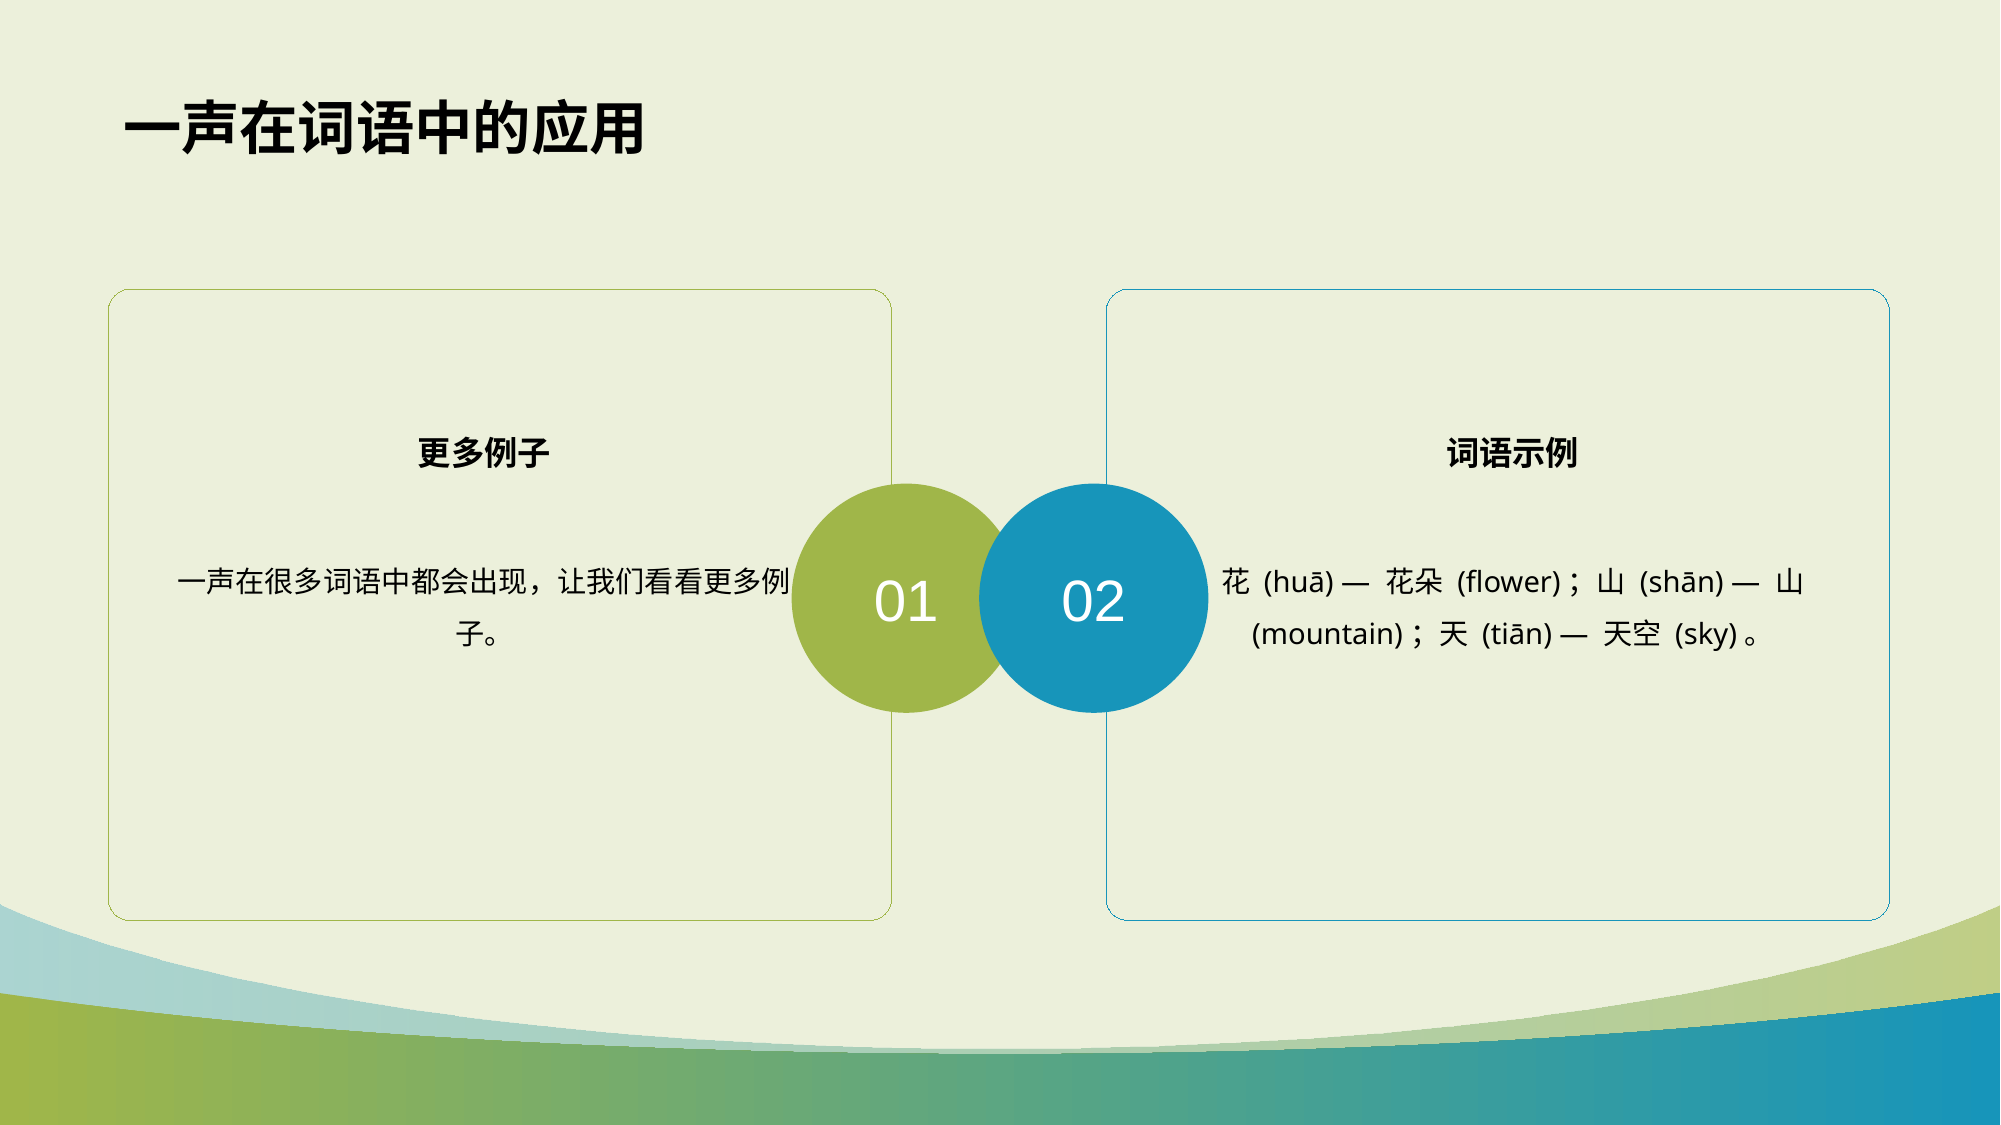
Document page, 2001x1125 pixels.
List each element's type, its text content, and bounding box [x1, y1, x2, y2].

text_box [791, 483, 1209, 714]
text_box [108, 289, 892, 921]
text_box 词语示例 [1156, 413, 1869, 492]
text_box [1106, 289, 1890, 921]
text_box 一声在很多词语中都会出现，让我们看看更多例子。 [131, 513, 786, 683]
text_box 花 (huā) — 花朵 (flower)；山 (shān) — 山 (mountain)；天 (tiān) — 天空 (sky)。 [1213, 513, 1869, 683]
title 一声在词语中的应用 [108, 21, 1890, 169]
text_box 更多例子 [131, 413, 838, 492]
